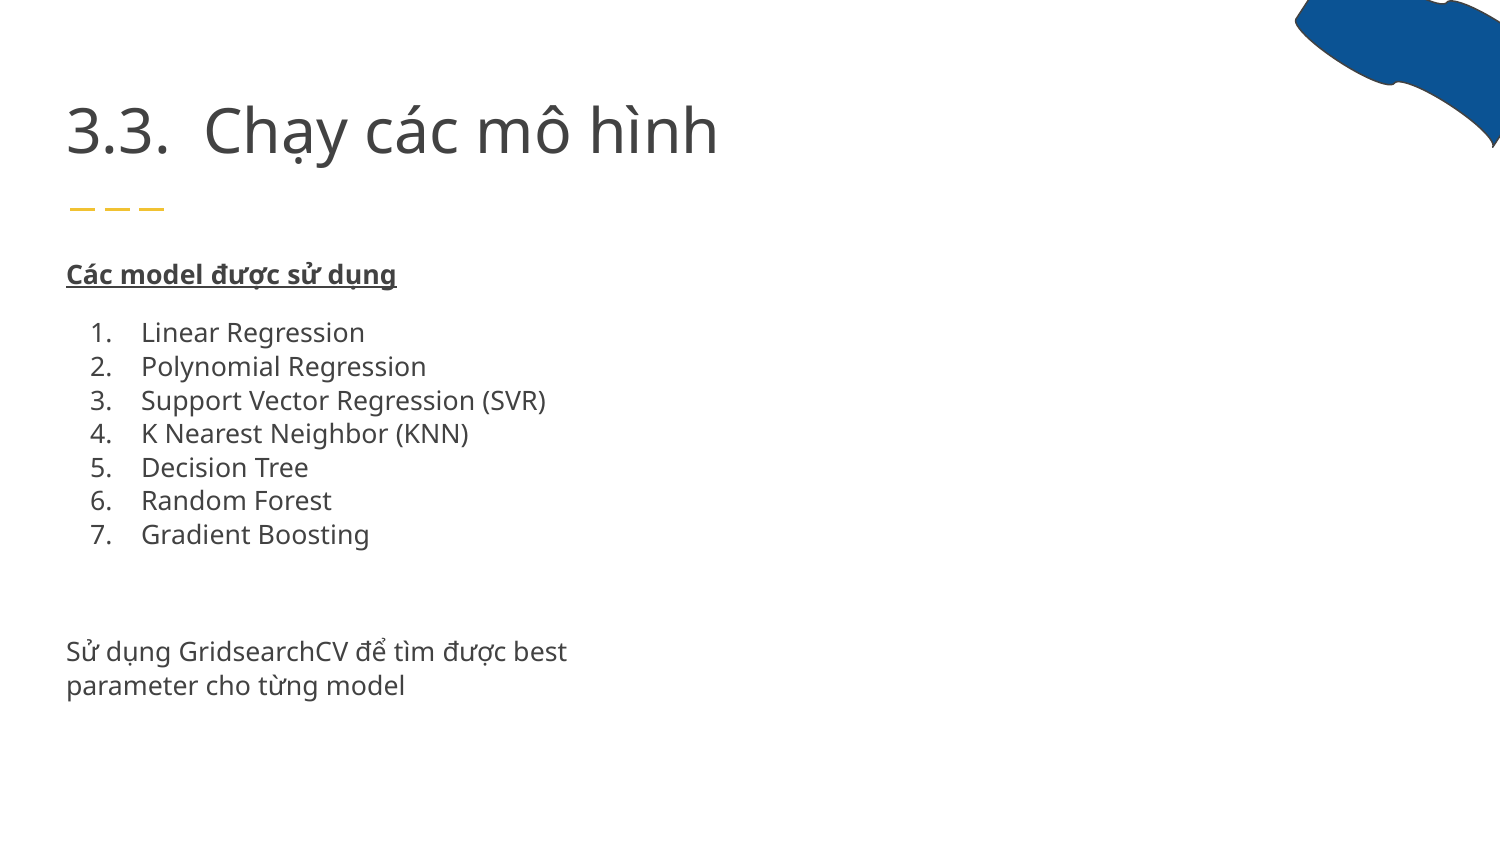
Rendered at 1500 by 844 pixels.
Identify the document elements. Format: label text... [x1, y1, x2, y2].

text_box [1295, 0, 1500, 148]
list Các model được sử dụng Linear Regression Polynomial Regression Support Vector Regression (SVR) K Nearest Neighbor (KNN) Decision Tree Random Forest Gradient Boosting Sử dụng GridsearchCV để tìm được best parameter cho từng model [51, 240, 708, 750]
title 3.3. Chạy các mô hình [51, 61, 1449, 182]
